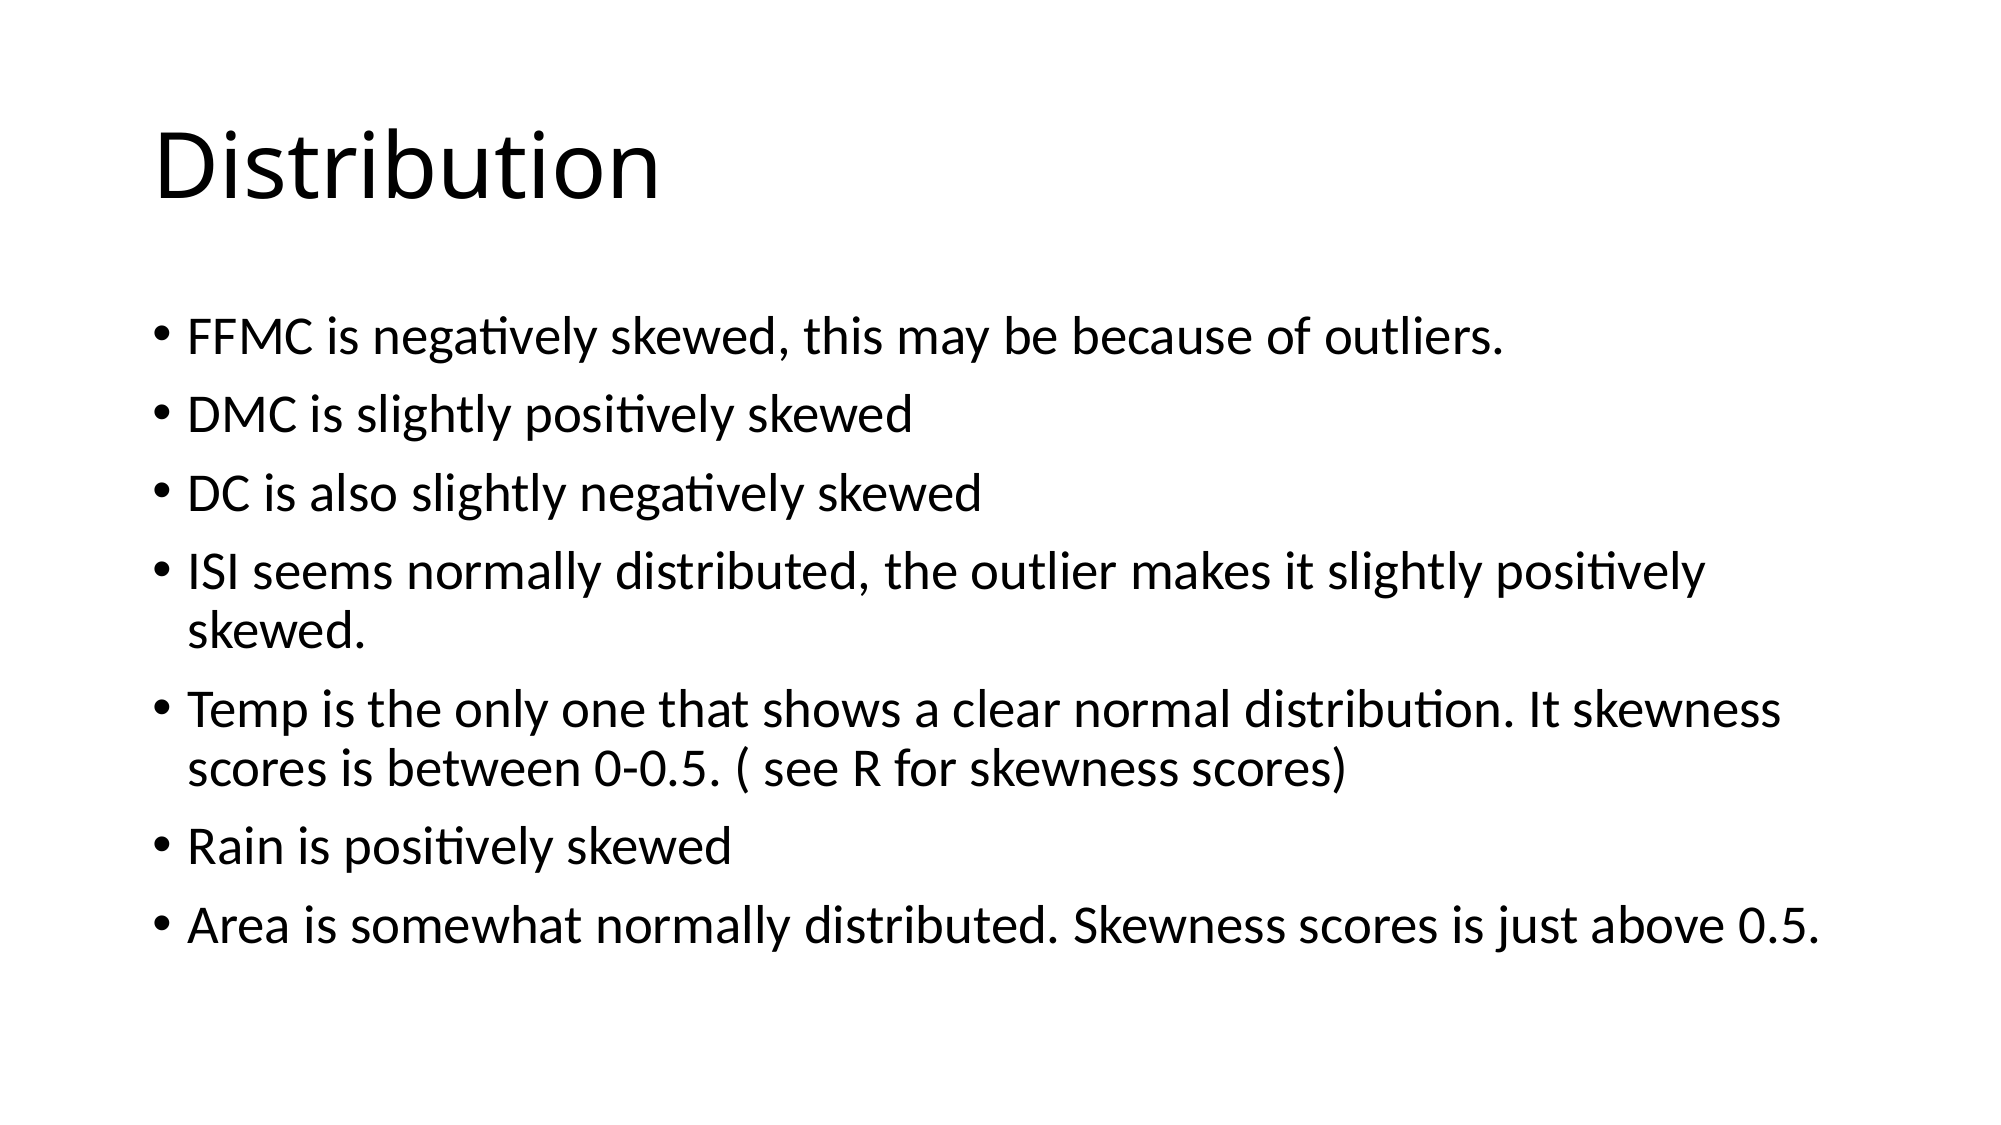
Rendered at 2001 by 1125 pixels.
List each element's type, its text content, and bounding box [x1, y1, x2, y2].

list FFMC is negatively skewed, this may be because of outliers. DMC is slightly positively skewed DC is also slightly negatively skewed ISI seems normally distributed, the outlier makes it slightly positively skewed. Temp is the only one that shows a clear normal distribution. It skewness scores is between 0-0.5. ( see R for skewness scores) Rain is positively skewed Area is somewhat normally distributed. Skewness scores is just above 0.5. [137, 299, 1863, 1014]
title Distribution [137, 59, 1863, 278]
